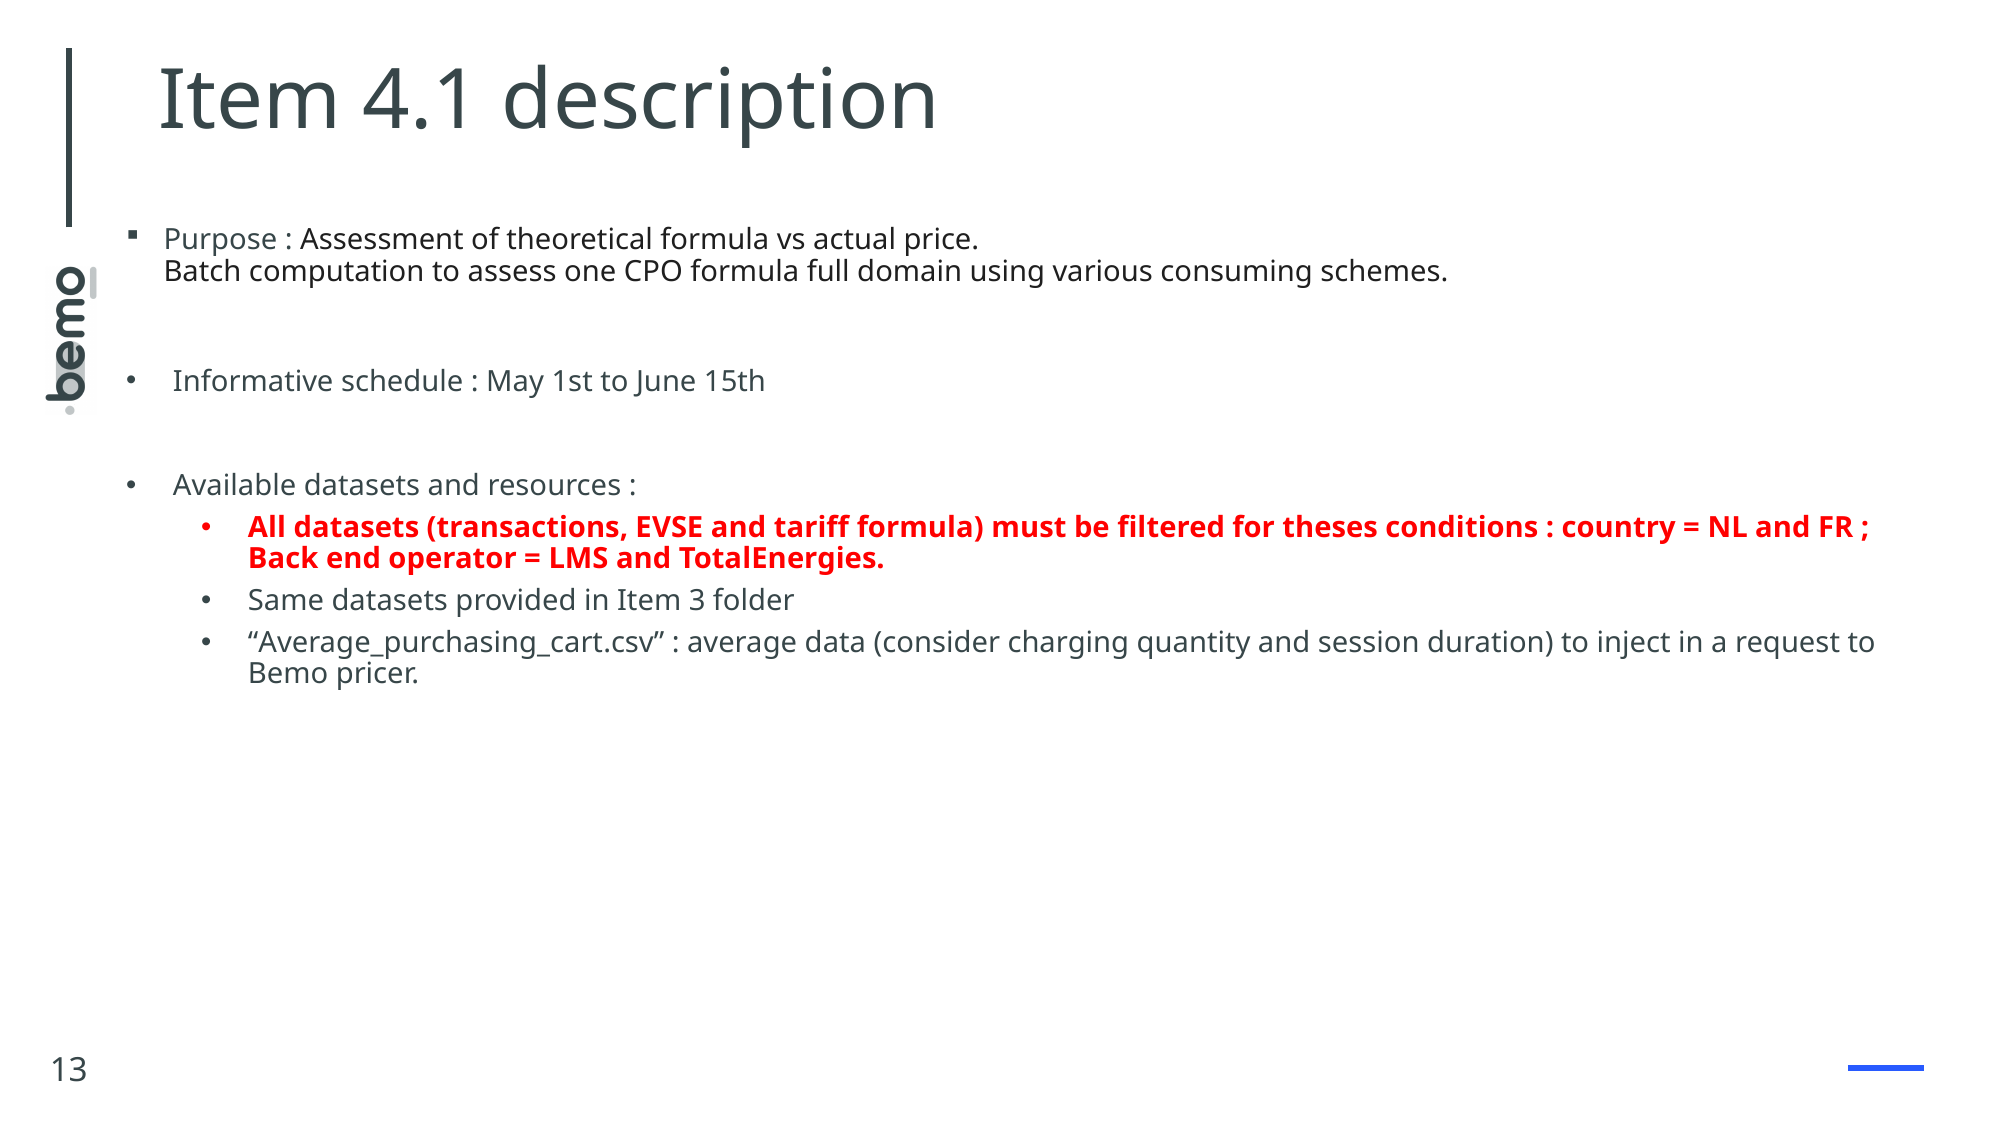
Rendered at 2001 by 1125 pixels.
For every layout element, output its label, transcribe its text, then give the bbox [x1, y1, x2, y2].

list Purpose : Assessment of theoretical formula vs actual price. Batch computation to assess one CPO formula full domain using various consuming schemes. Informative schedule : May 1st to June 15th Available datasets and resources : All datasets (transactions, EVSE and tariff formula) must be filtered for theses conditions : country = NL and FR ; Back end operator = LMS and TotalEnergies. Same datasets provided in Item 3 folder “Average_purchasing_cart.csv” : average data (consider charging quantity and session duration) to inject in a request to Bemo pricer. [111, 217, 1942, 745]
title Item 4.1 description [143, 49, 1741, 157]
picture [46, 267, 97, 415]
slide_number 13 [26, 1040, 112, 1101]
